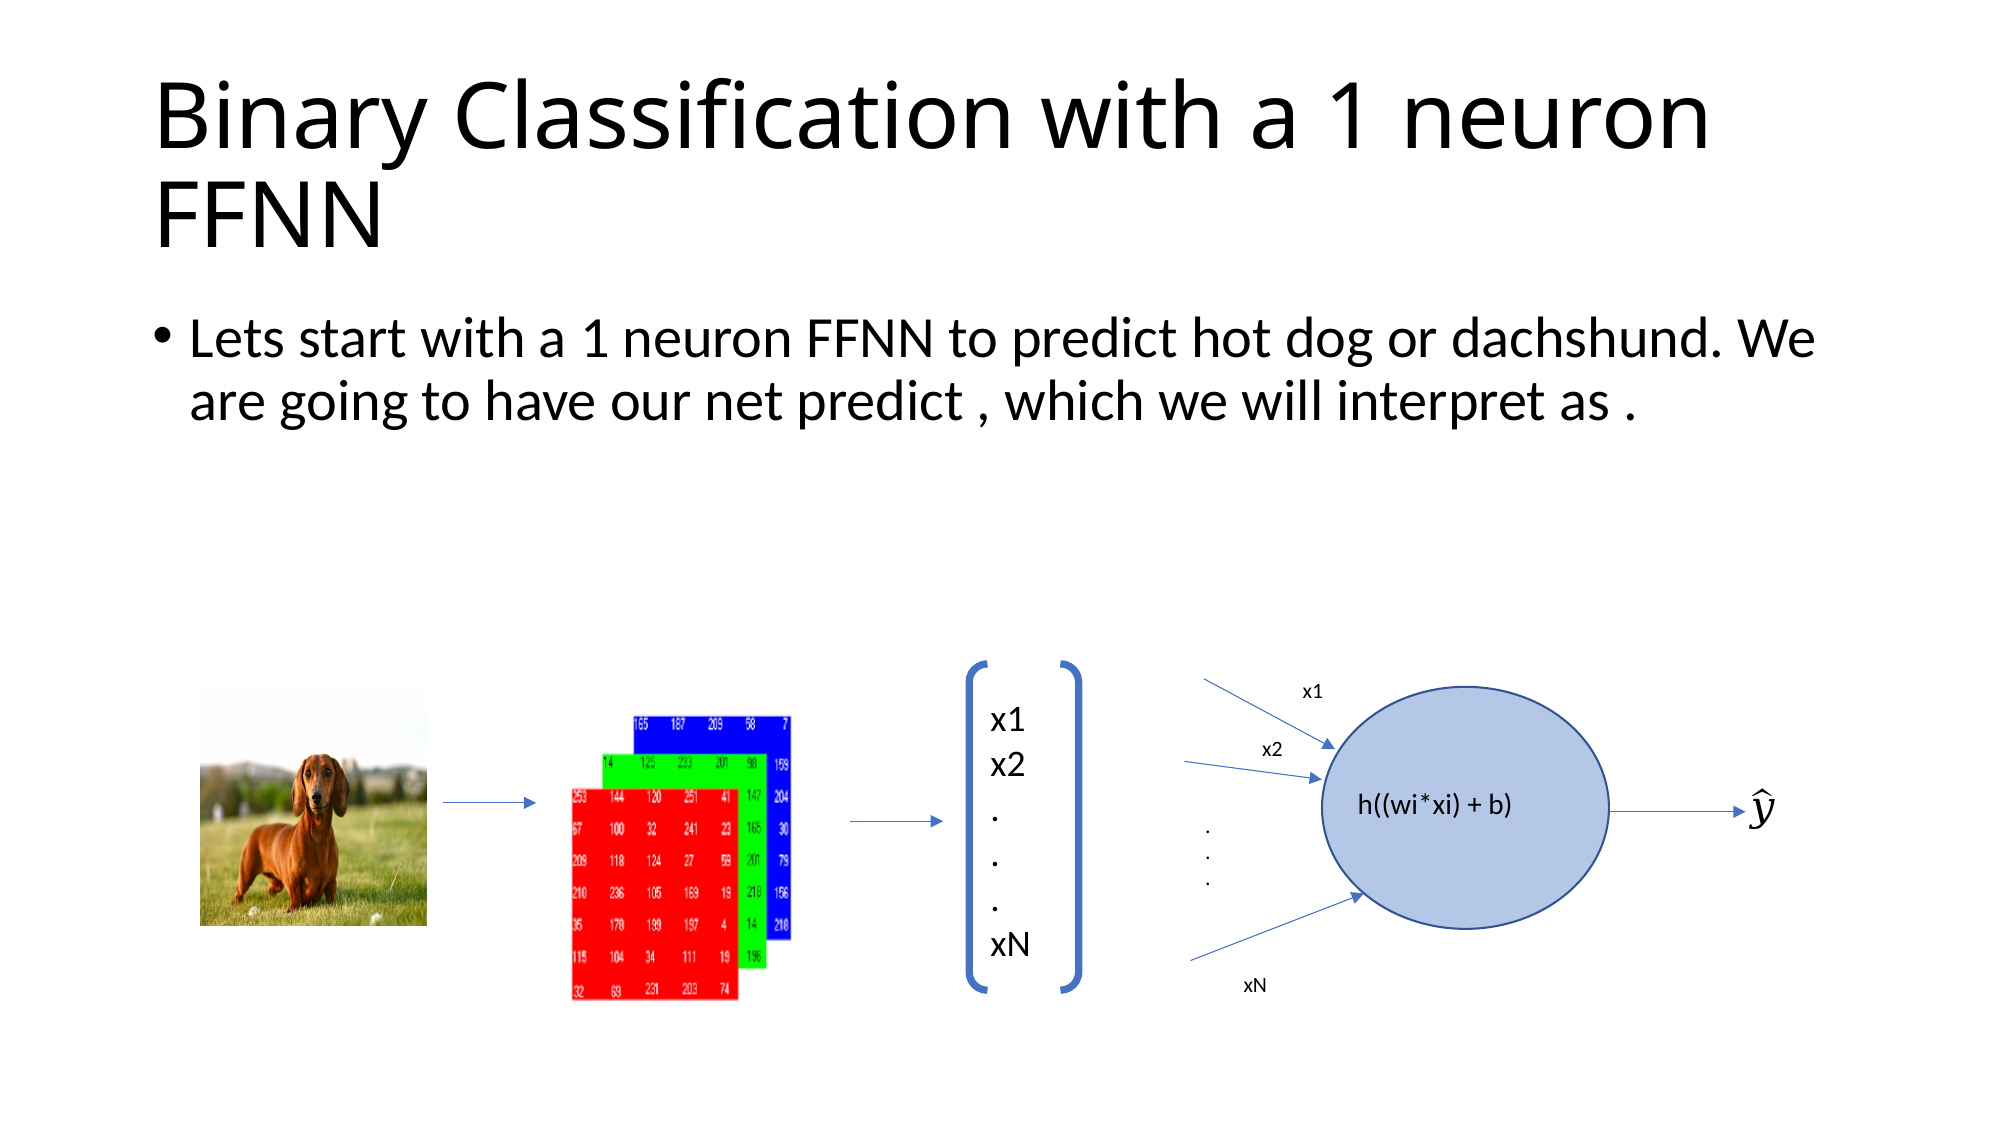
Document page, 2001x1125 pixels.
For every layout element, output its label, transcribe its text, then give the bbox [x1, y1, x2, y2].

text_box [1204, 678, 1336, 750]
text_box xN [1228, 963, 1334, 1005]
text_box [1320, 685, 1610, 930]
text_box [200, 663, 1097, 1014]
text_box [1190, 893, 1364, 961]
text_box . . . [1190, 804, 1255, 893]
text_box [1184, 761, 1322, 780]
text_box x2 [1247, 727, 1353, 769]
title Binary Classification with a 1 neuron FFNN [137, 59, 1863, 278]
text_box x1 [1287, 669, 1393, 711]
